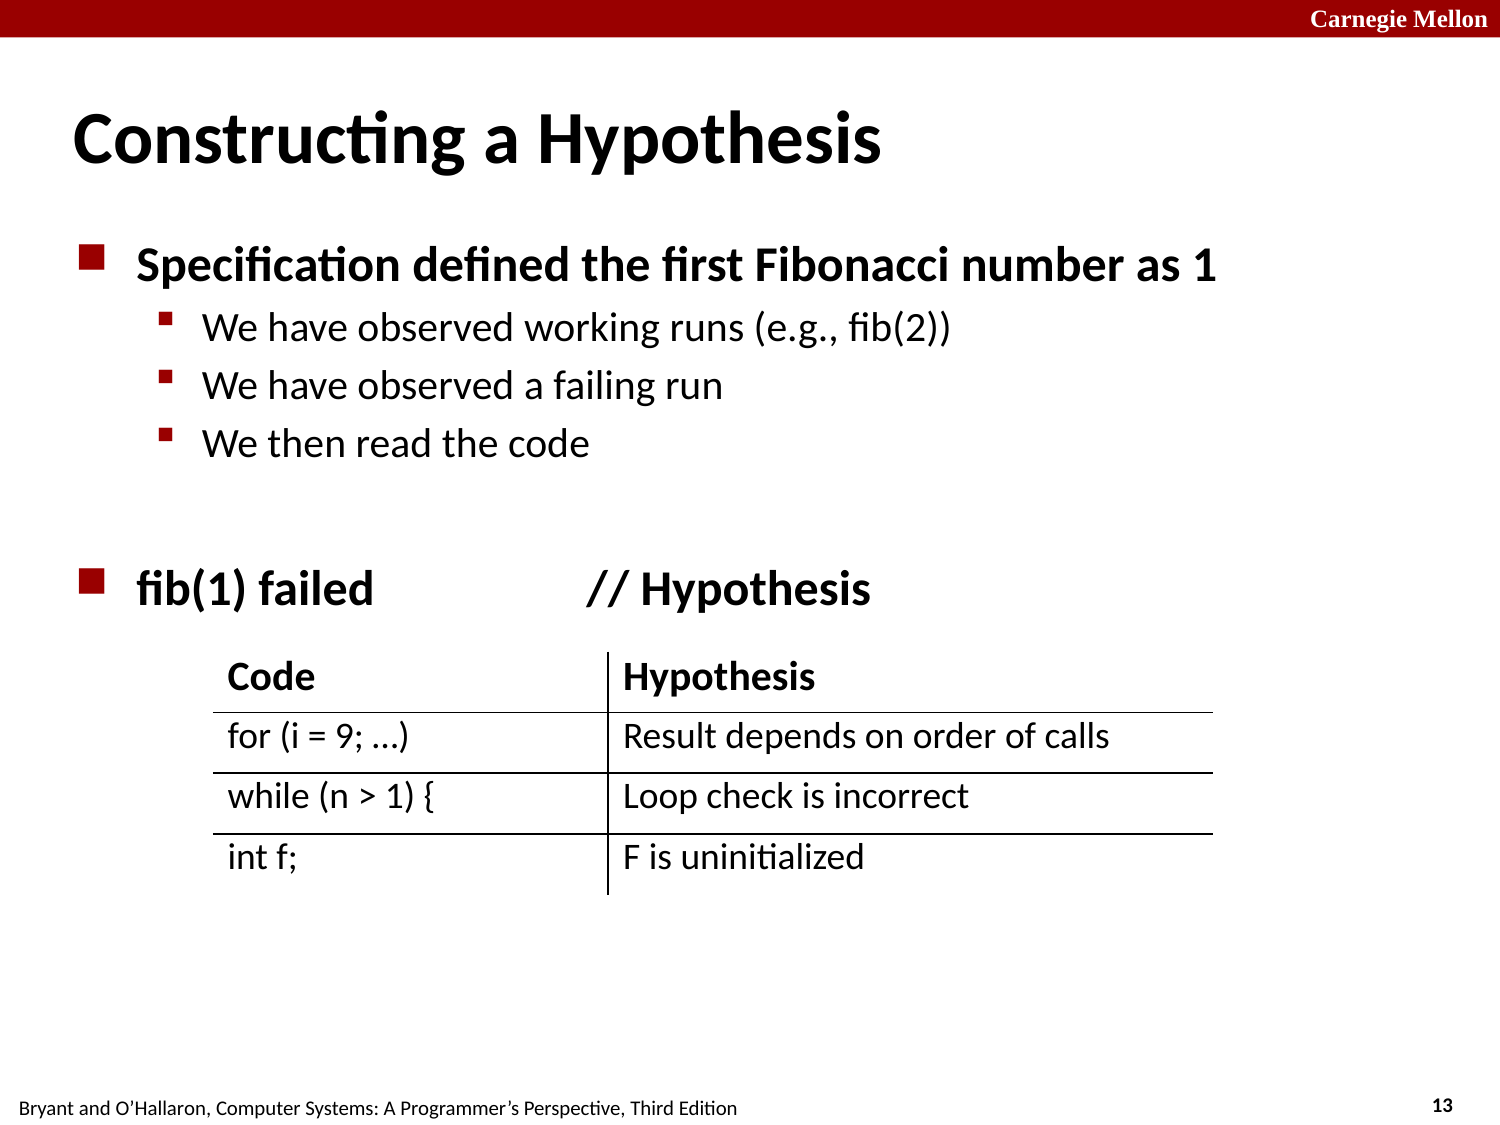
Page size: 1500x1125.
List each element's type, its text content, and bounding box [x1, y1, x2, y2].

table_cell int f; [213, 835, 607, 895]
table_cell Loop check is incorrect [609, 774, 1213, 833]
table_header Hypothesis [609, 652, 1213, 712]
table_cell F is uninitialized [609, 835, 1213, 895]
title Constructing a Hypothesis [58, 71, 1305, 197]
table_cell while (n > 1) { [213, 774, 607, 833]
list Specification defined the first Fibonacci number as 1 We have observed working runs (e.g., fib(2)) We have observed a failing run We then read the code fib(1) failed // Hypothesis [64, 223, 1361, 1040]
table_cell for (i = 9; …) [213, 713, 607, 772]
table_cell Result depends on order of calls [609, 713, 1213, 772]
table_header Code [213, 652, 607, 712]
